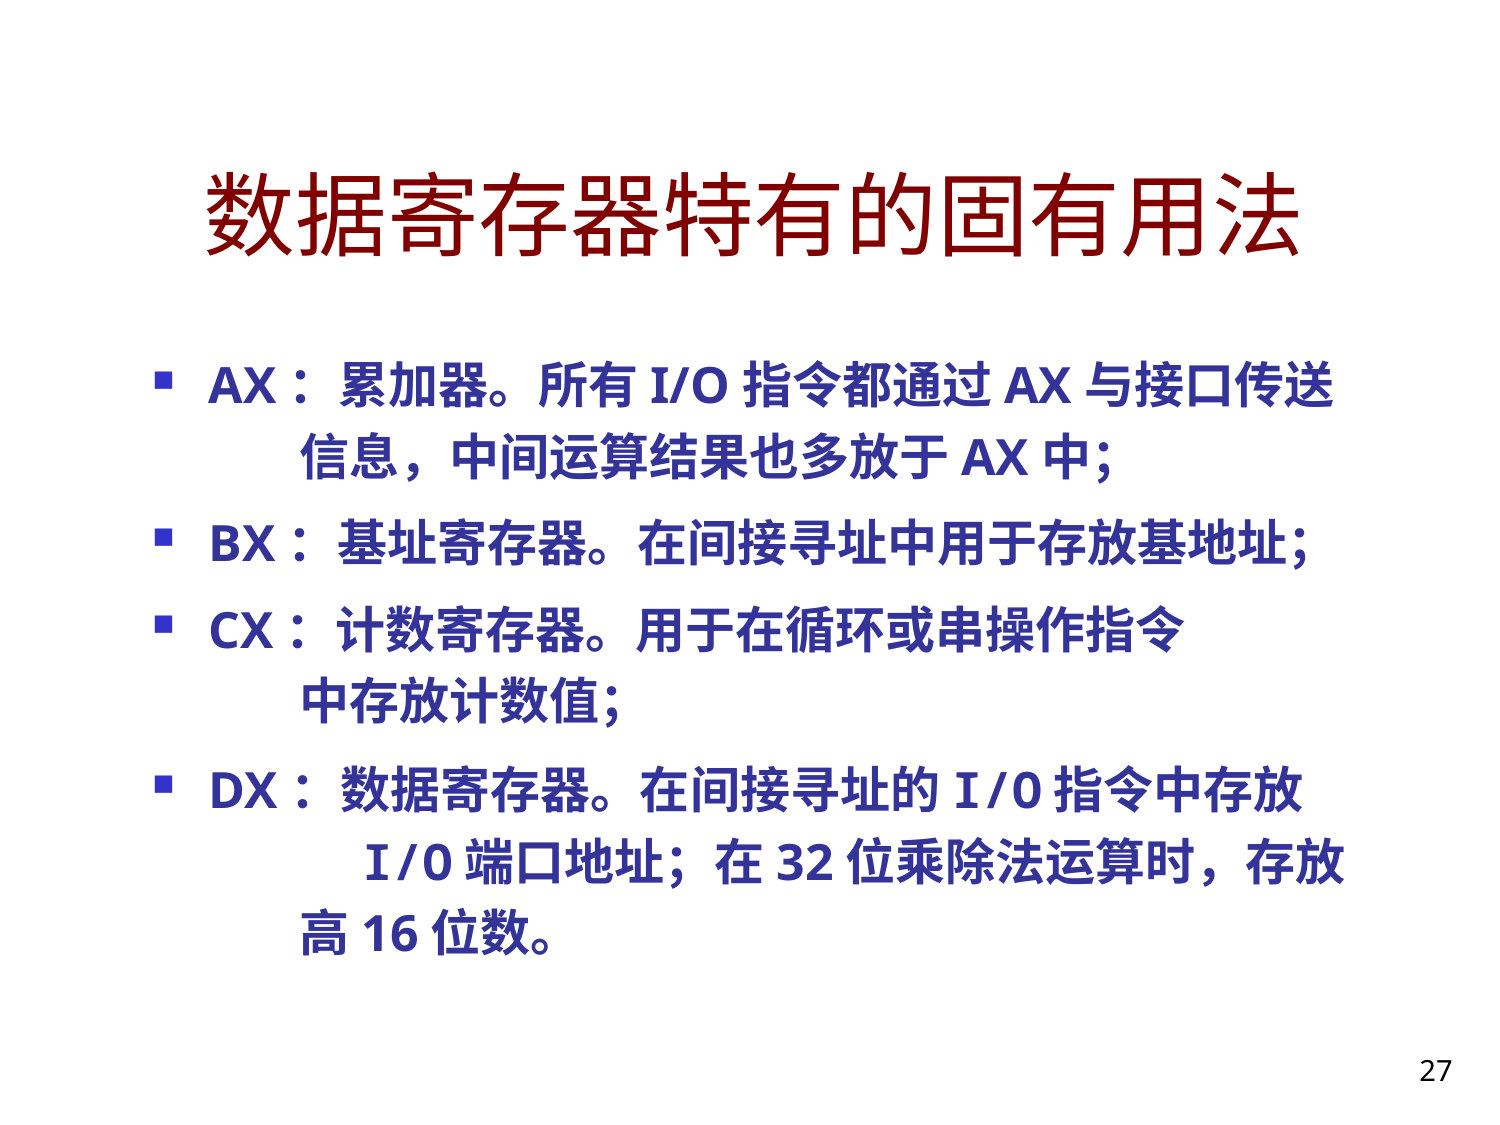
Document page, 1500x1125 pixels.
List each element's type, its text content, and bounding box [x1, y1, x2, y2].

list AX：累加器。所有I/O指令都通过AX与接口传送 信息，中间运算结果也多放于AX中； BX：基址寄存器。在间接寻址中用于存放基地址； CX：计数寄存器。用于在循环或串操作指令 中存放计数值； DX：数据寄存器。在间接寻址的I/O指令中存放 I/O端口地址；在32位乘除法运算时，存放 高16位数。 [137, 337, 1400, 1050]
title 数据寄存器特有的固有用法 [188, 35, 1468, 275]
slide_number 27 [1154, 1023, 1468, 1100]
